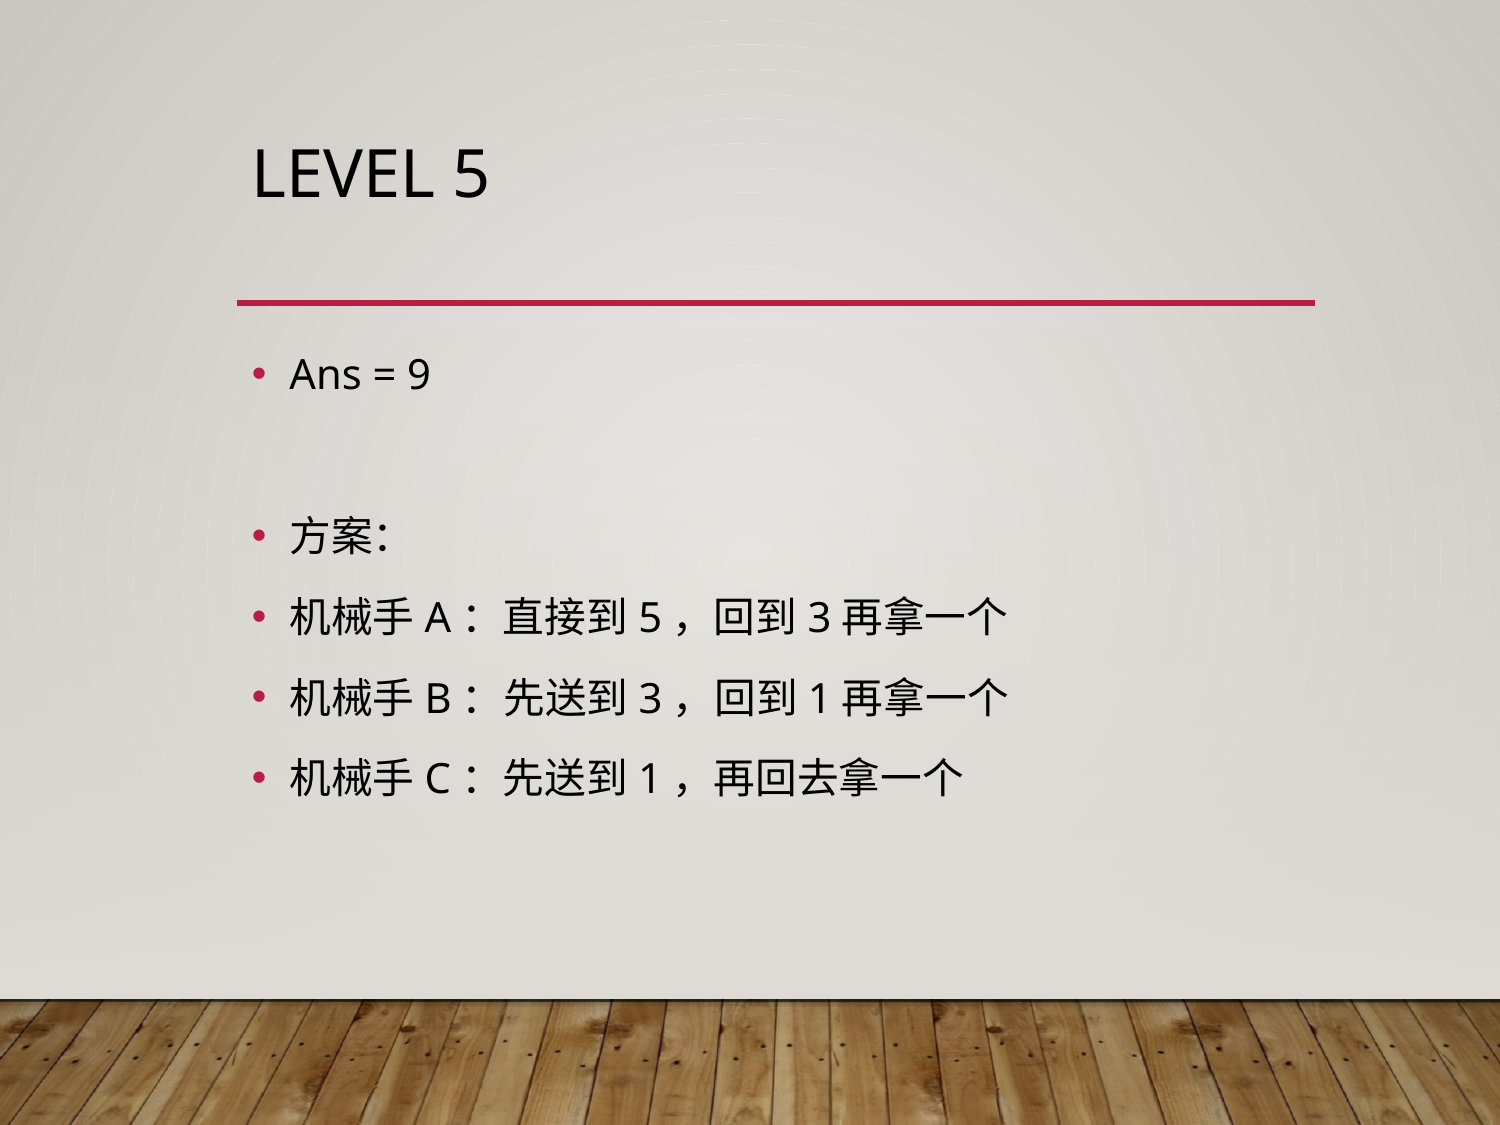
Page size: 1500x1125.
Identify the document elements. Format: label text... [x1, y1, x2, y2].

picture [0, 999, 1500, 1125]
list Ans = 9 方案： 机械手A：直接到5，回到3再拿一个 机械手B：先送到3，回到1再拿一个 机械手C：先送到1，再回去拿一个 [236, 330, 1315, 897]
title Level 5 [236, 131, 1315, 305]
